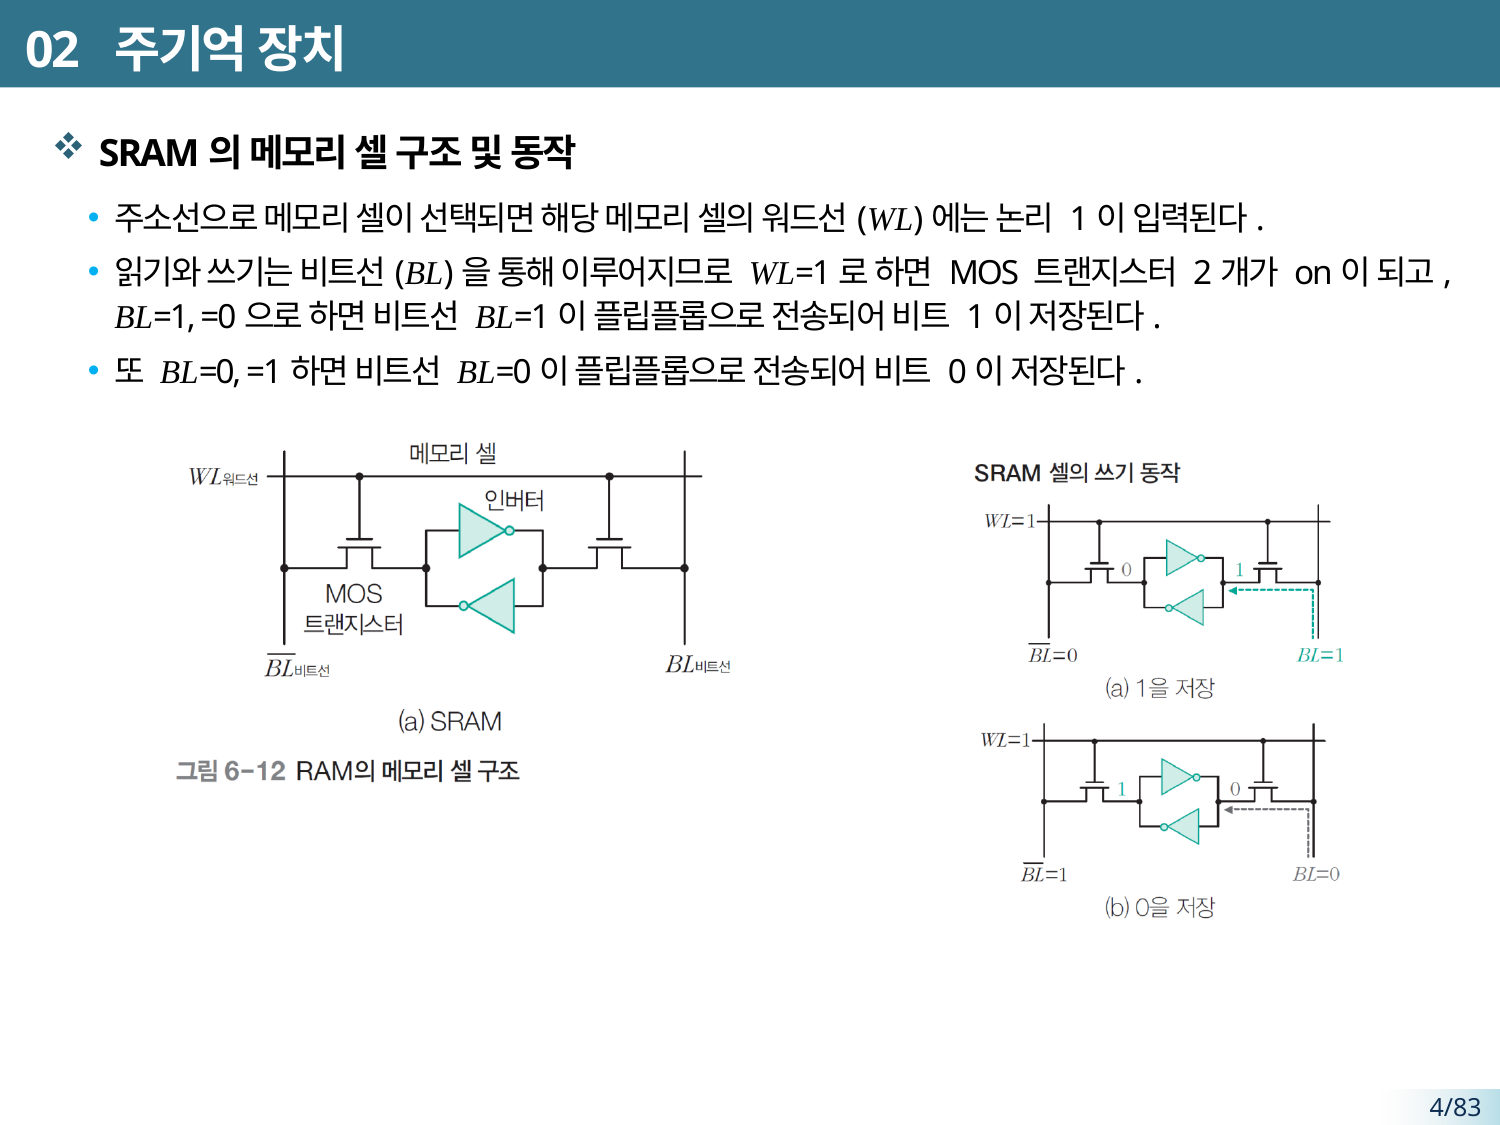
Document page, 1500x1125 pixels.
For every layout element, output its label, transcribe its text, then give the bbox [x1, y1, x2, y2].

picture [962, 455, 1353, 927]
picture [170, 432, 740, 792]
title 02 주기억 장치 [10, 8, 1288, 87]
